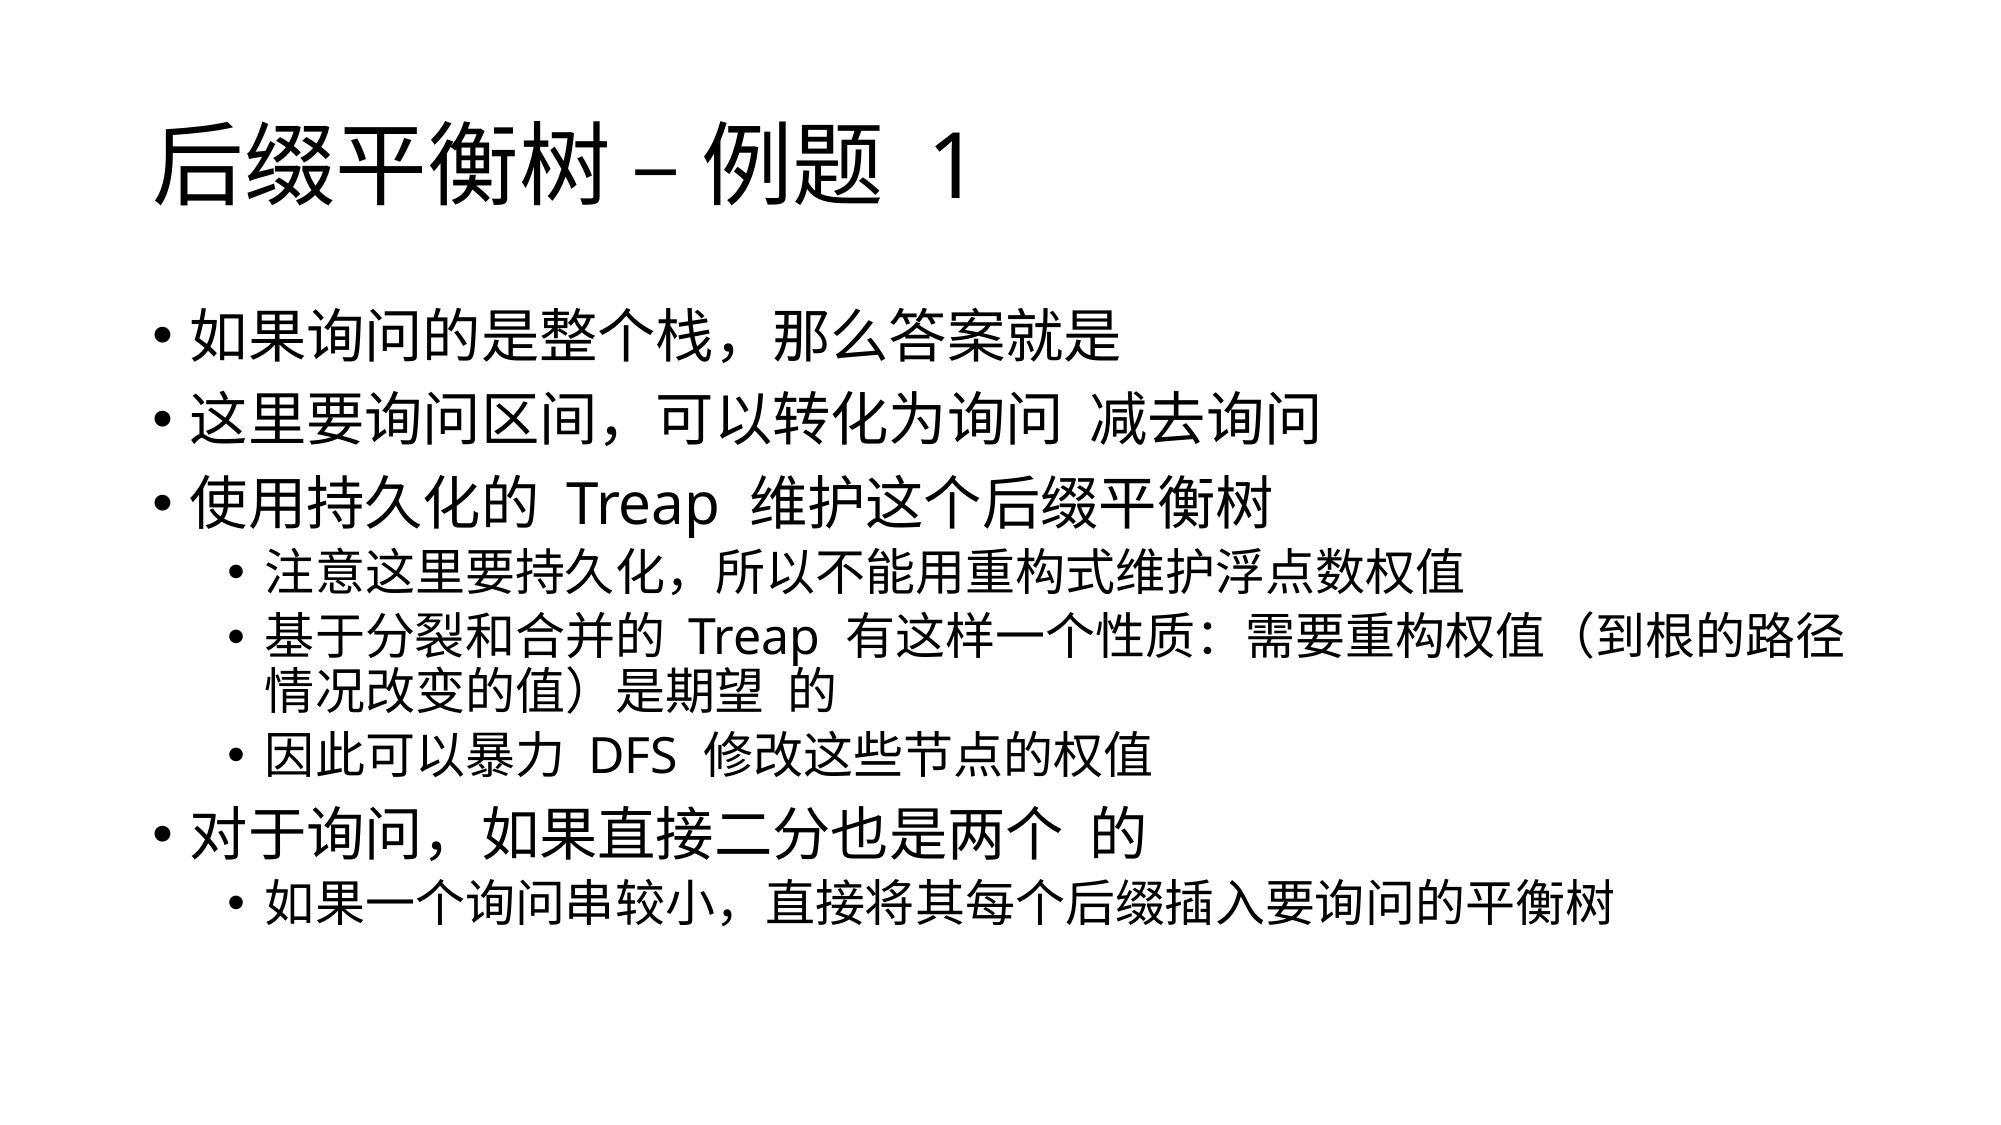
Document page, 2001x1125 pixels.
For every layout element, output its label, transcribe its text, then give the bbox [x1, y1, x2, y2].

title 后缀平衡树 – 例题 1 [137, 59, 1863, 278]
